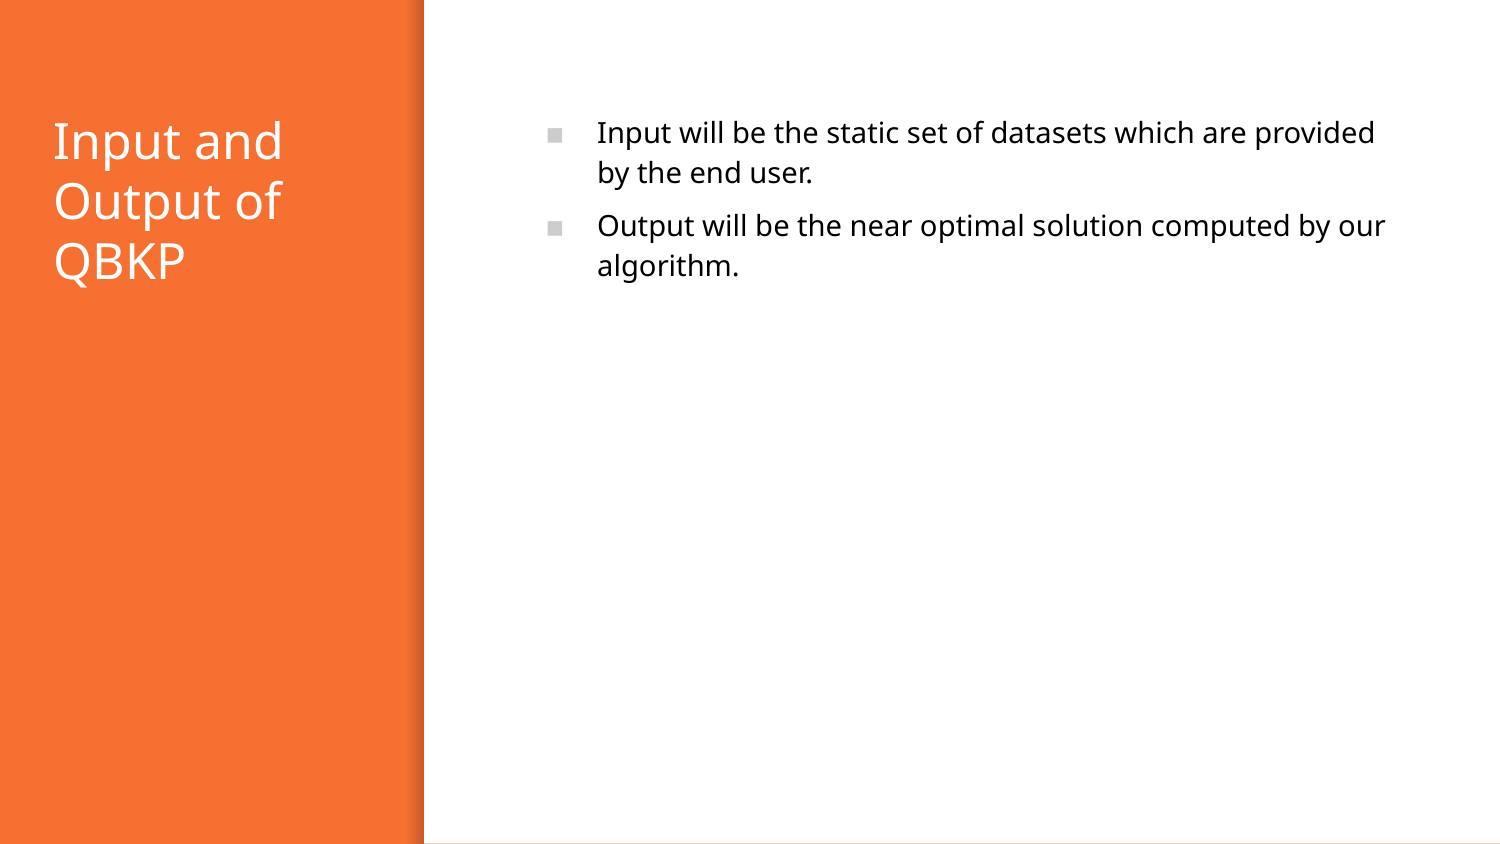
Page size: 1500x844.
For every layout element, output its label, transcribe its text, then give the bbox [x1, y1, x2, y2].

title Input and Output of QBKP [38, 94, 375, 748]
list Input will be the static set of datasets which are provided by the end user. Output will be the near optimal solution computed by our algorithm. [506, 94, 1425, 748]
